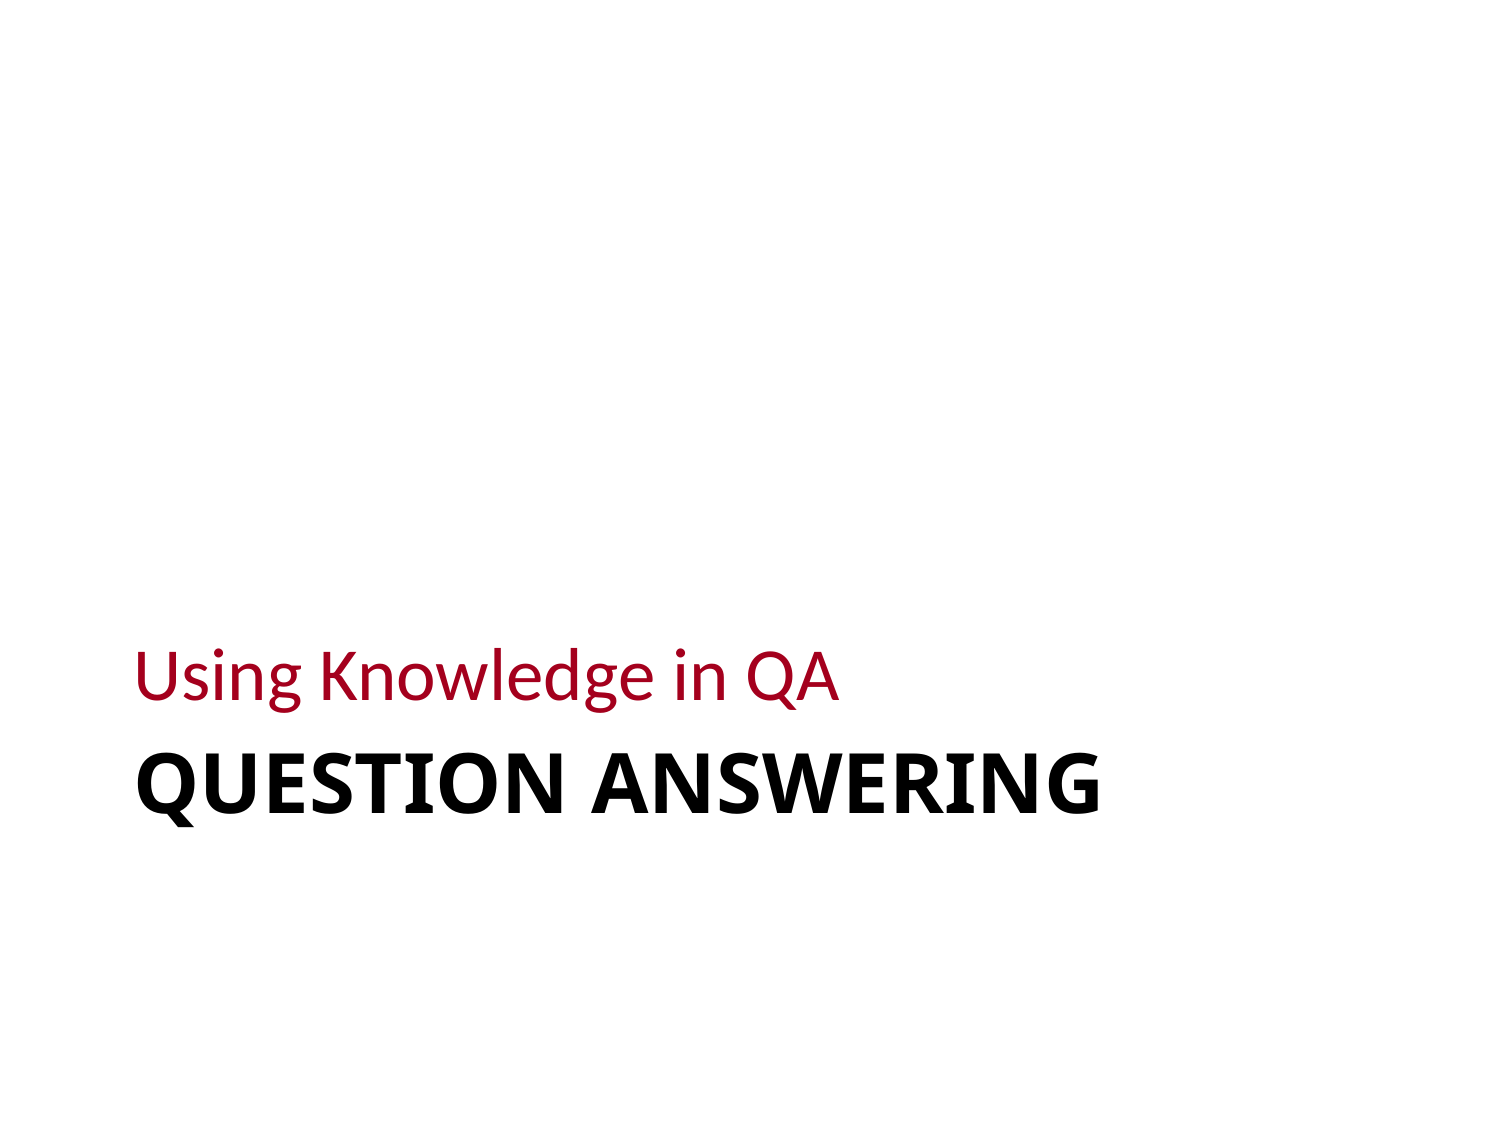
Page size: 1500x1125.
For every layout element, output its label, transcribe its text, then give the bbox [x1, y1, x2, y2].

list Using Knowledge in QA [118, 476, 1394, 723]
title Question Answering [118, 723, 1394, 947]
